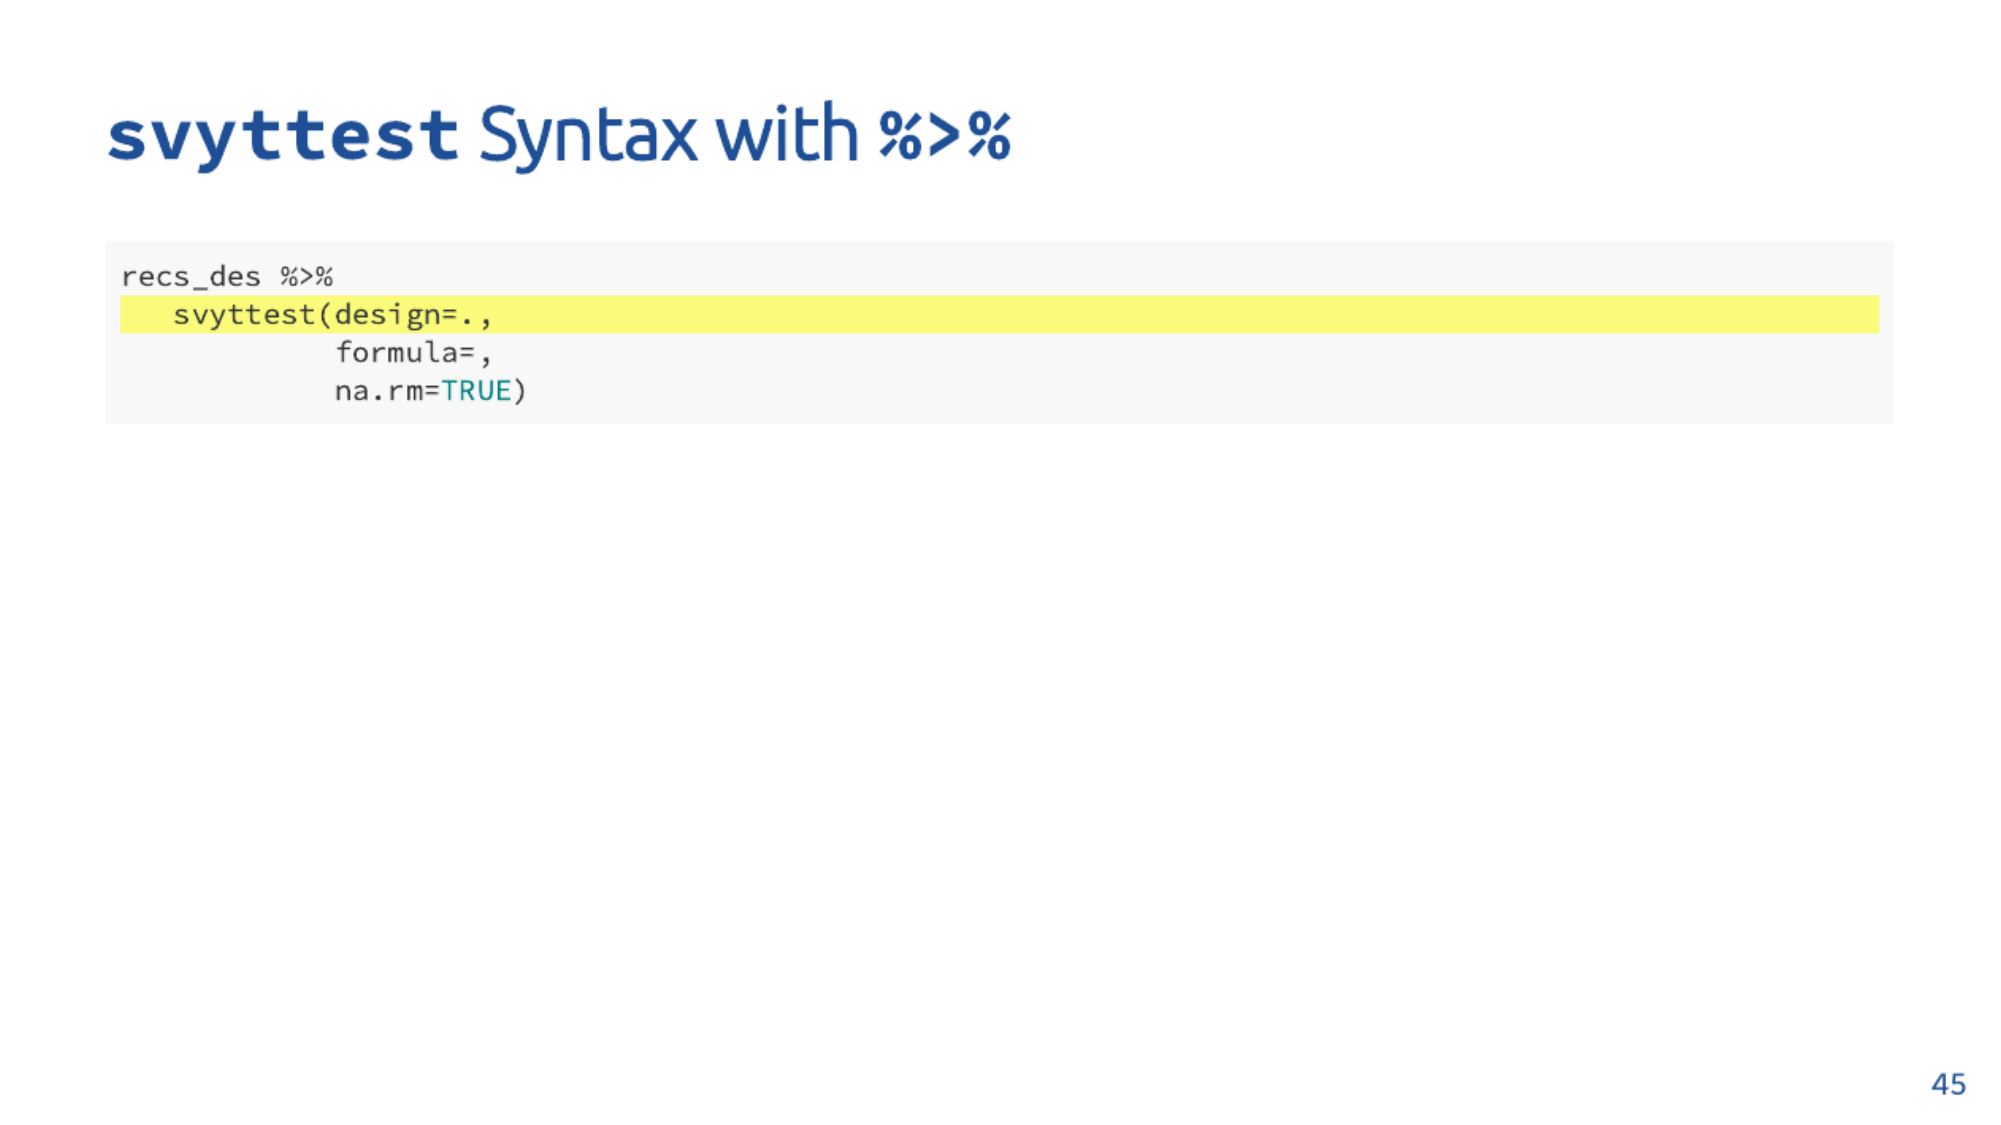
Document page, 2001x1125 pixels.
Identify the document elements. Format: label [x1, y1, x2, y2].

list [0, 0, 2000, 1125]
